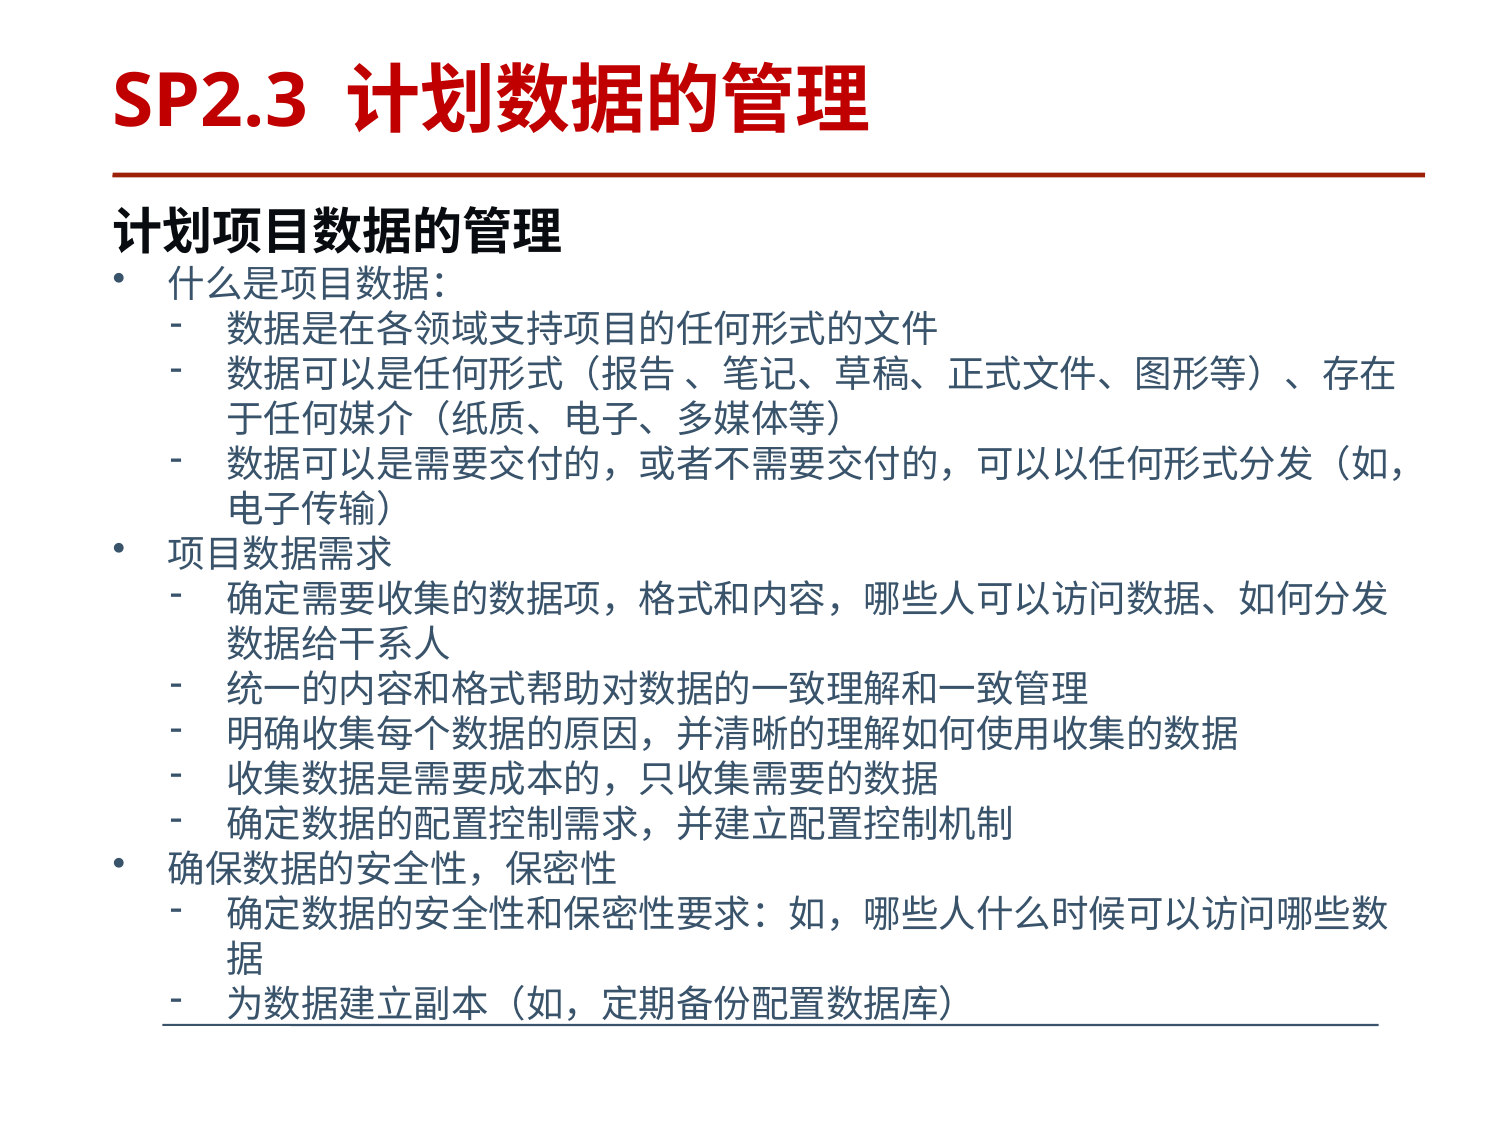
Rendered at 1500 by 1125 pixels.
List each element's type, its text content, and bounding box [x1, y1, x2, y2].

list 计划项目数据的管理 什么是项目数据： 数据是在各领域支持项目的任何形式的文件 数据可以是任何形式（报告 、笔记、草稿、正式文件、图形等）、存在于任何媒介（纸质、电子、多媒体等） 数据可以是需要交付的，或者不需要交付的，可以以任何形式分发（如，电子传输） 项目数据需求 确定需要收集的数据项，格式和内容，哪些人可以访问数据、如何分发数据给干系人 统一的内容和格式帮助对数据的一致理解和一致管理 明确收集每个数据的原因，并清晰的理解如何使用收集的数据 收集数据是需要成本的，只收集需要的数据 确定数据的配置控制需求，并建立配置控制机制 确保数据的安全性，保密性 确定数据的安全性和保密性要求：如，哪些人什么时候可以访问哪些数据 为数据建立副本（如，定期备份配置数据库） [112, 199, 1426, 1038]
title SP2.3 计划数据的管理 [112, 62, 1426, 155]
